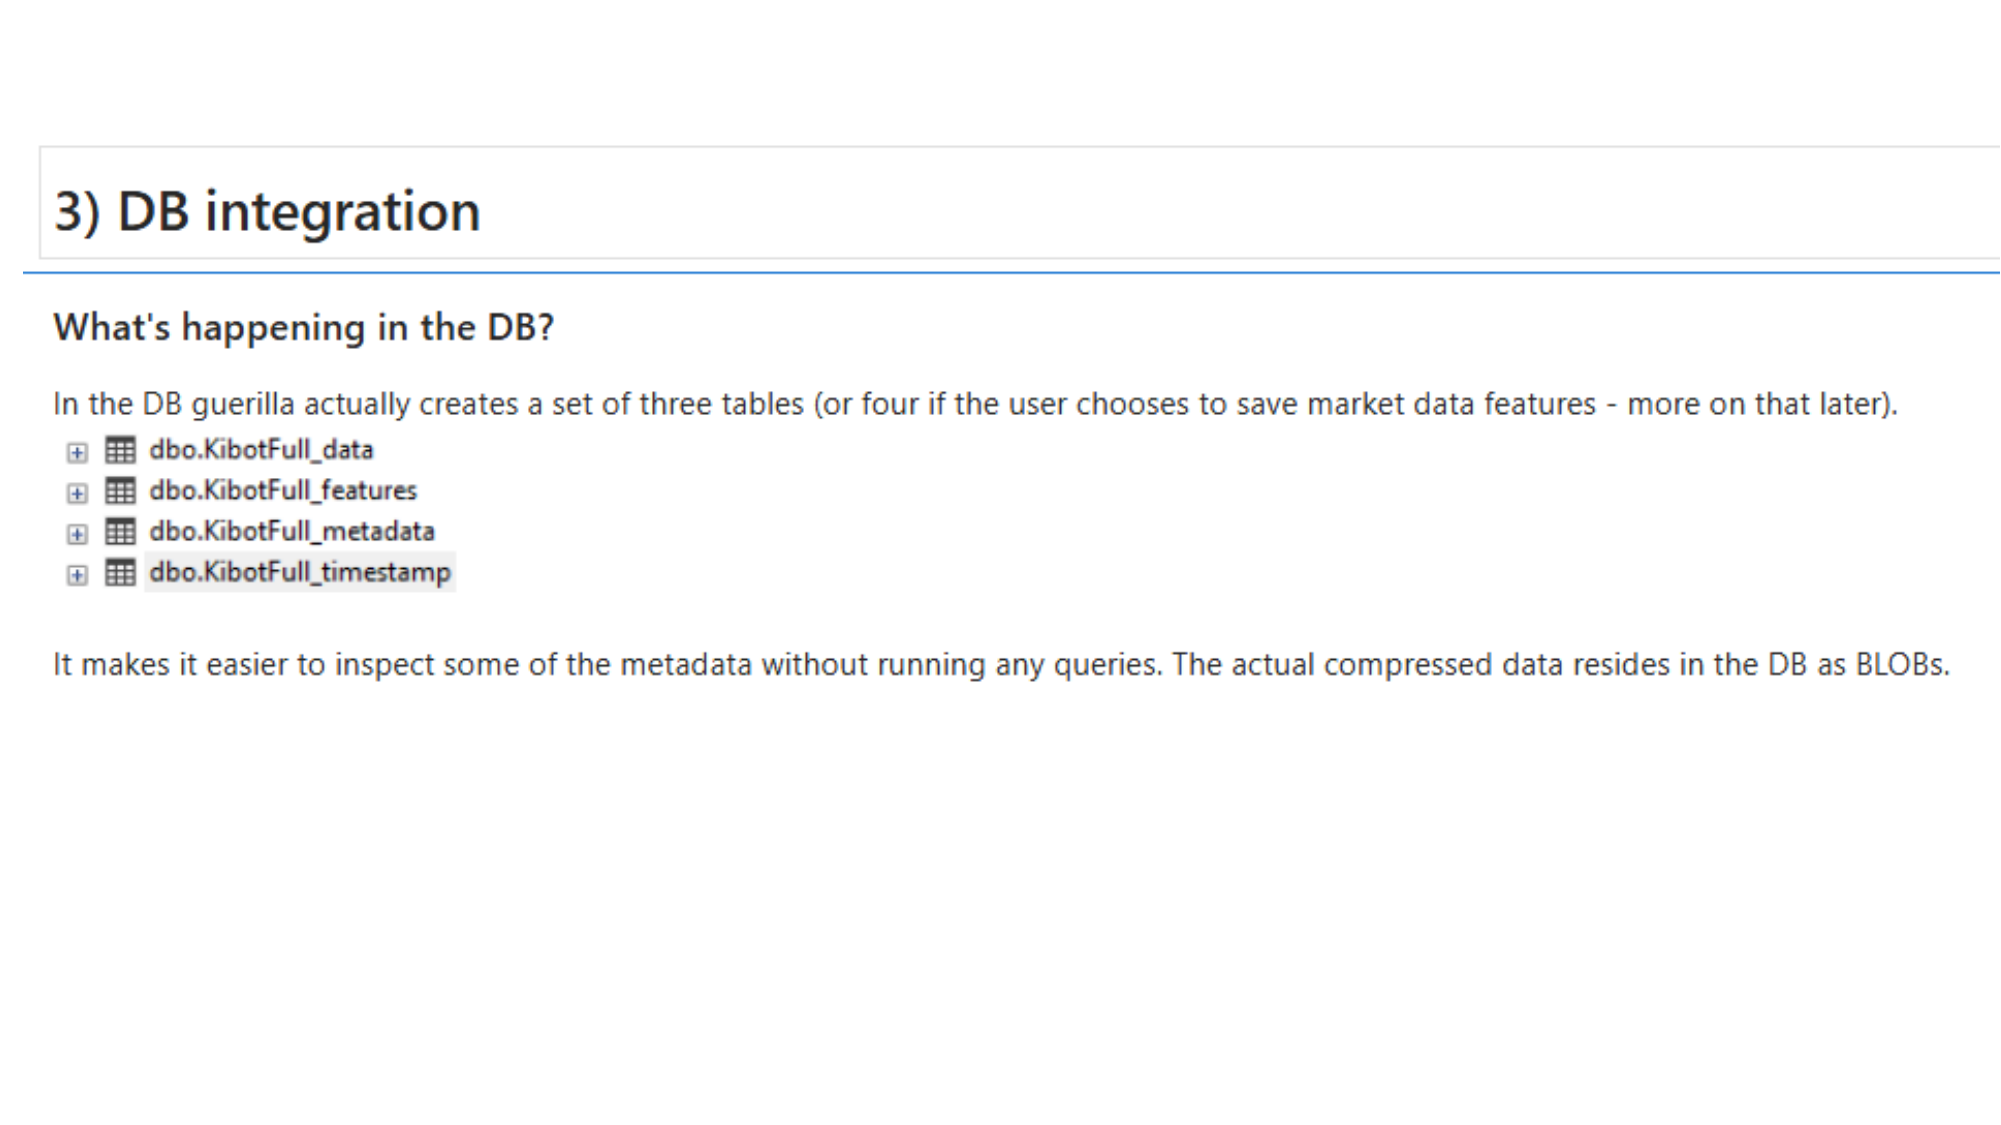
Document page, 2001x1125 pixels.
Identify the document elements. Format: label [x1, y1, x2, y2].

picture [22, 142, 2000, 691]
